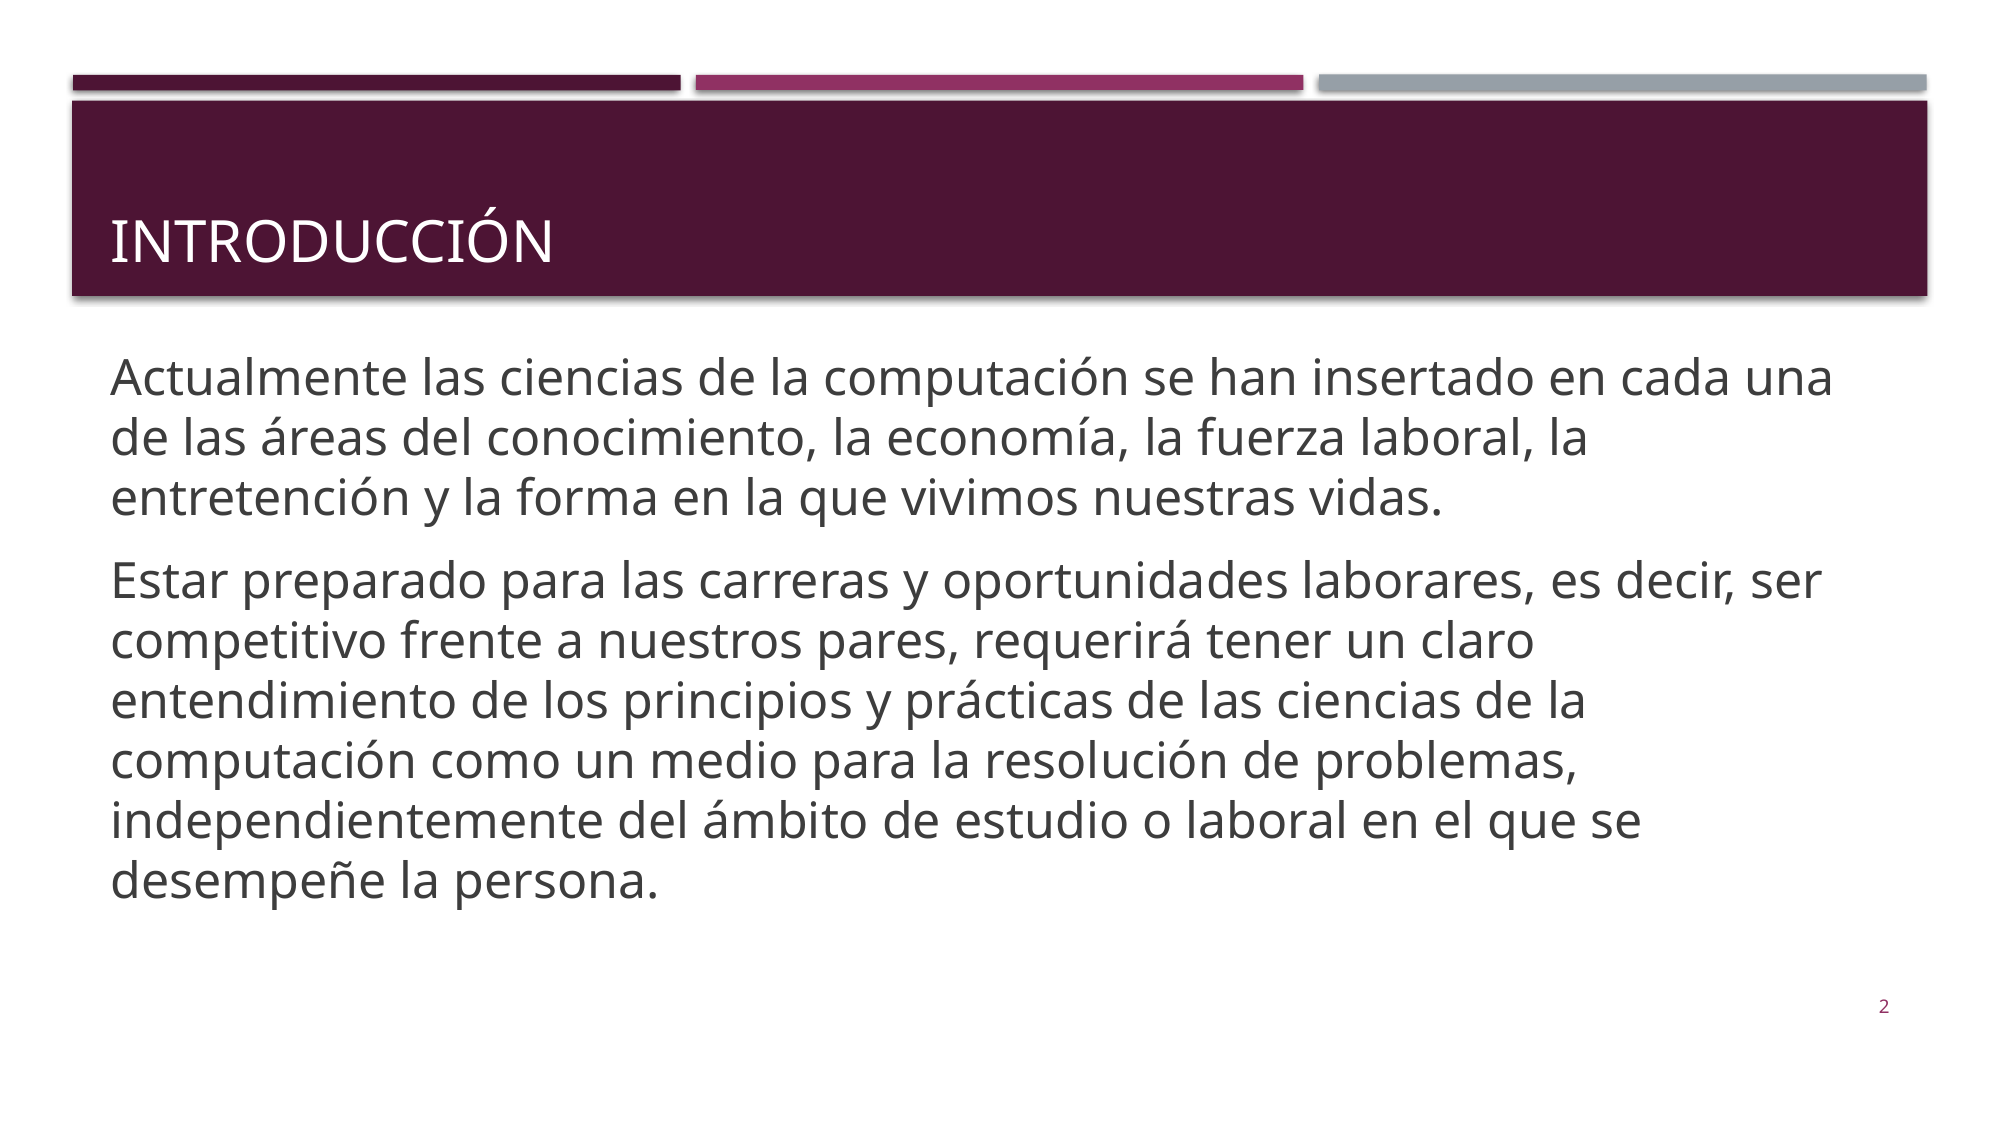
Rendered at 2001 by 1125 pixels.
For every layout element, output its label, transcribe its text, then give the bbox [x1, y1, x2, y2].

slide_number 2 [1732, 977, 1905, 1037]
title Introducción [95, 115, 1905, 282]
list Actualmente las ciencias de la computación se han insertado en cada una de las áreas del conocimiento, la economía, la fuerza laboral, la entretención y la forma en la que vivimos nuestras vidas. Estar preparado para las carreras y oportunidades laborares, es decir, ser competitivo frente a nuestros pares, requerirá tener un claro entendimiento de los principios y prácticas de las ciencias de la computación como un medio para la resolución de problemas, independientemente del ámbito de estudio o laboral en el que se desempeñe la persona. [95, 357, 1905, 962]
